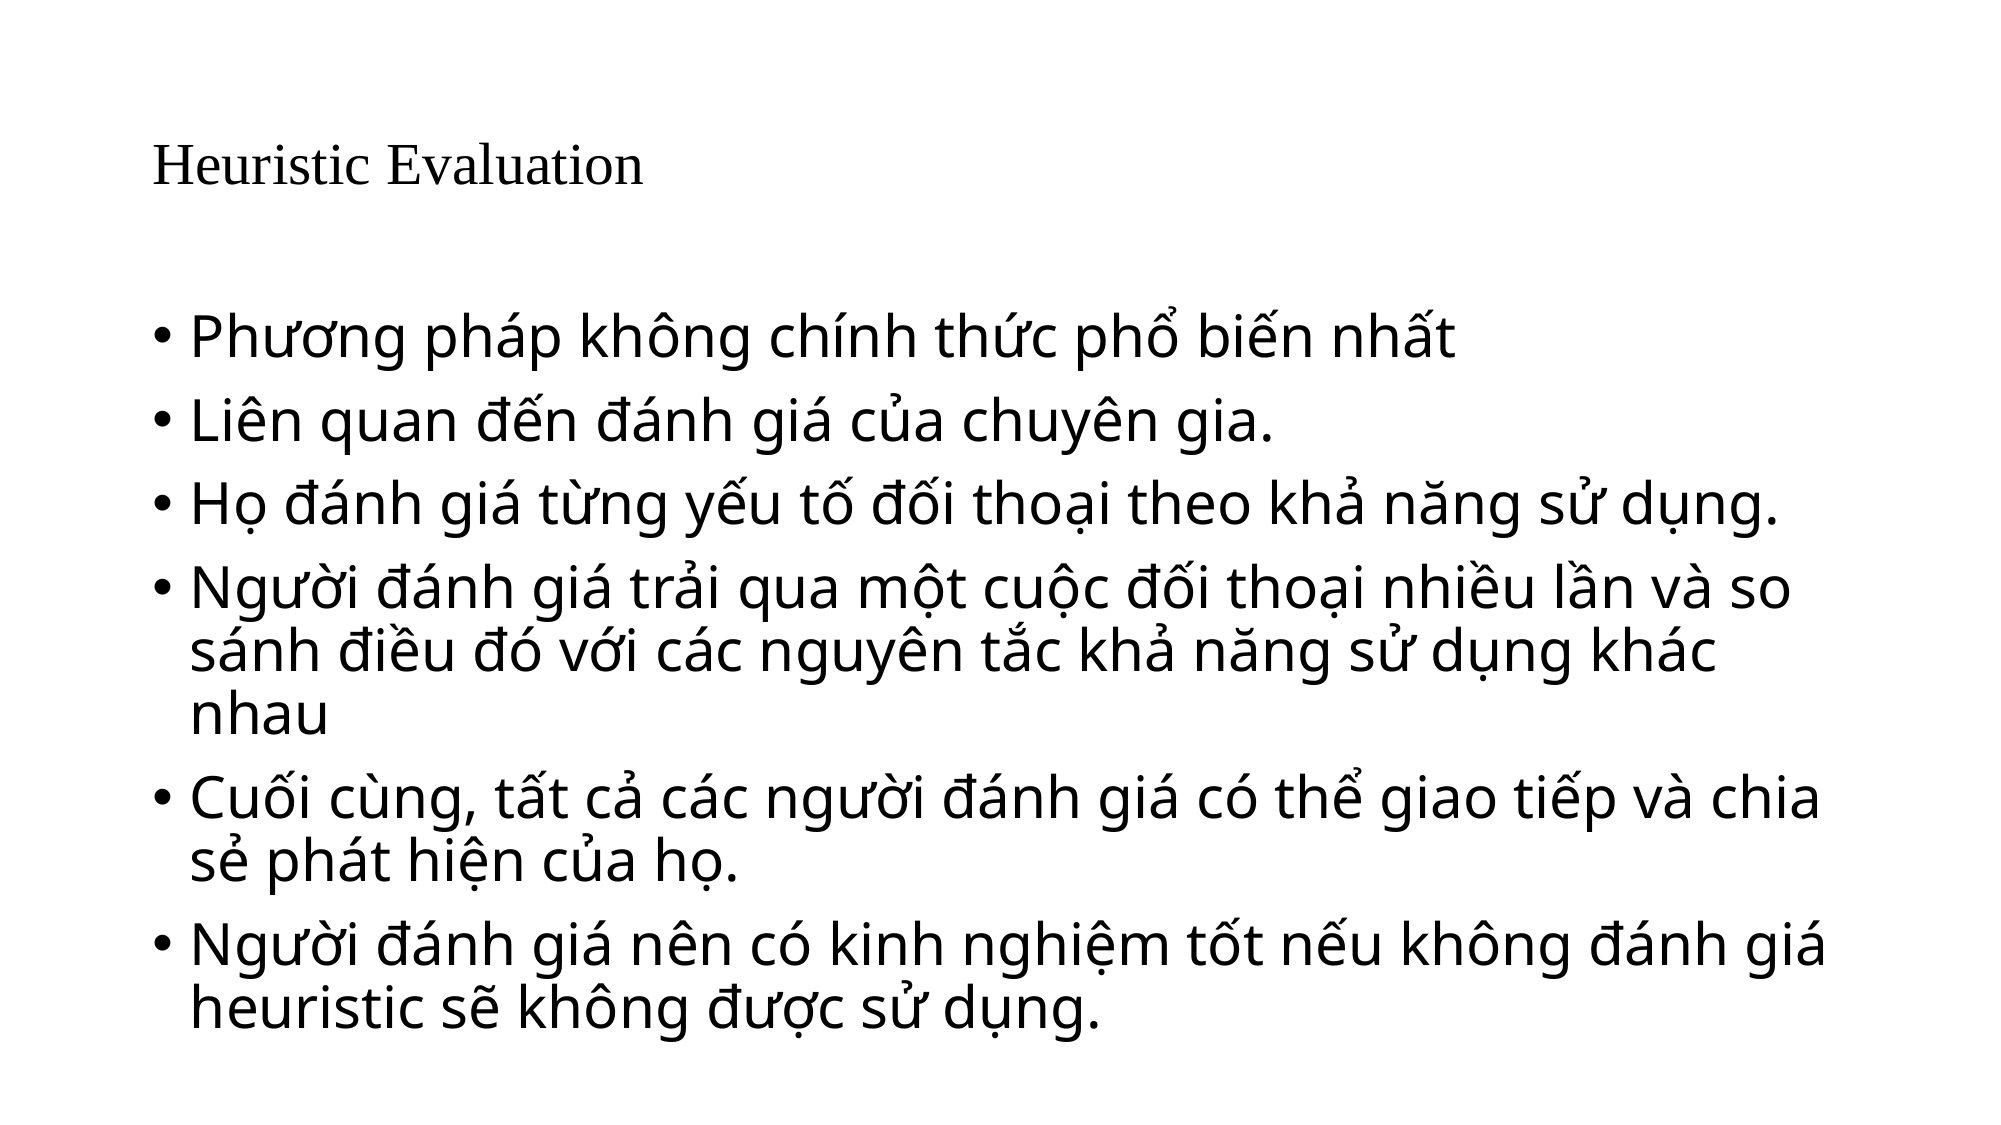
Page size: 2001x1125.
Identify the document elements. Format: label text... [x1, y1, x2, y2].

title Heuristic Evaluation [137, 59, 1863, 278]
list Phương pháp không chính thức phổ biến nhất Liên quan đến đánh giá của chuyên gia. Họ đánh giá từng yếu tố đối thoại theo khả năng sử dụng. Người đánh giá trải qua một cuộc đối thoại nhiều lần và so sánh điều đó với các nguyên tắc khả năng sử dụng khác nhau Cuối cùng, tất cả các người đánh giá có thể giao tiếp và chia sẻ phát hiện của họ. Người đánh giá nên có kinh nghiệm tốt nếu không đánh giá heuristic sẽ không được sử dụng. [137, 299, 1863, 1014]
